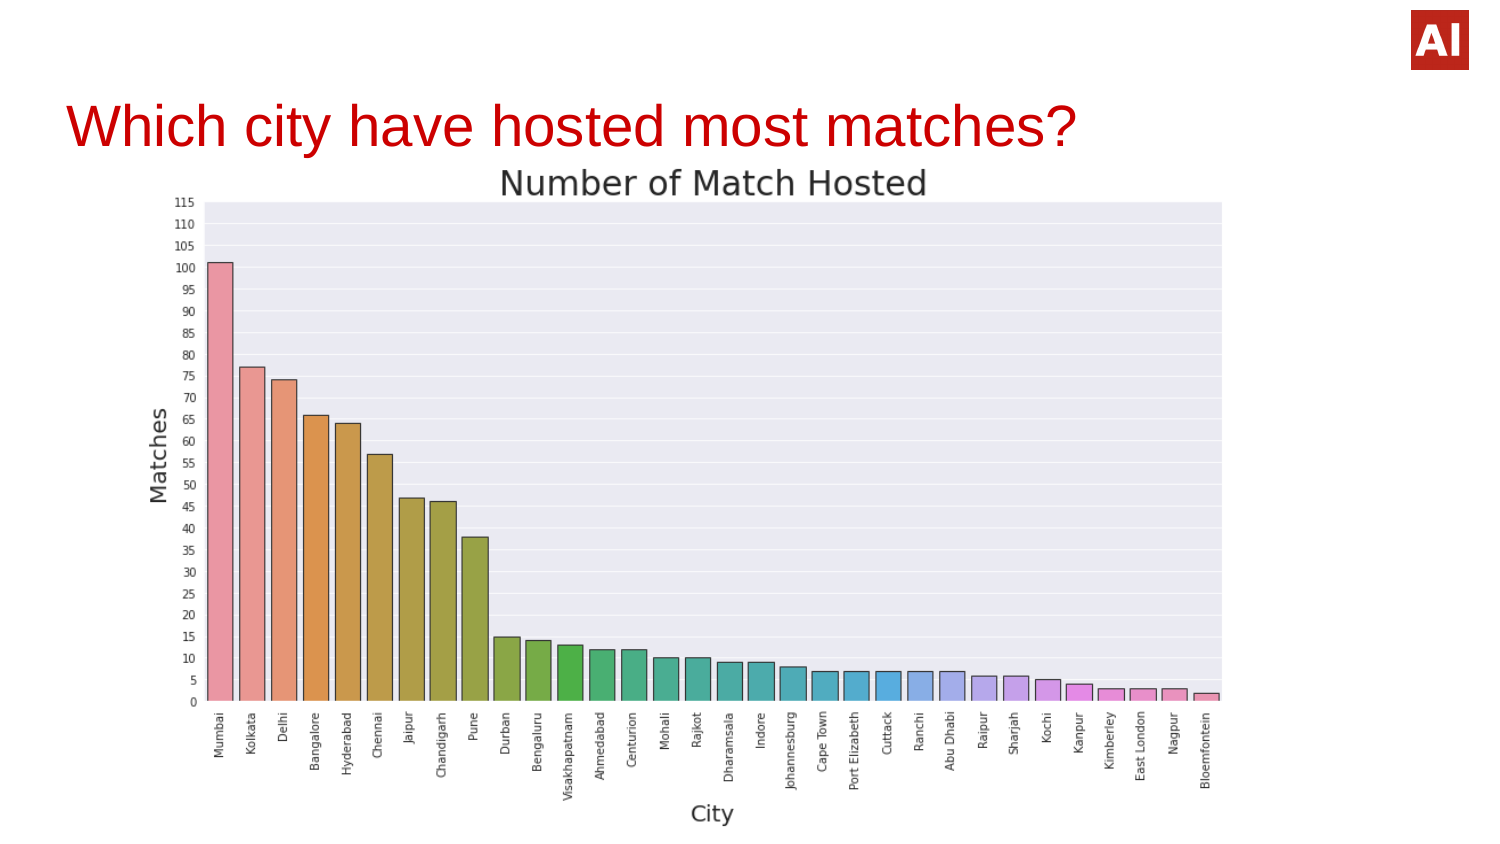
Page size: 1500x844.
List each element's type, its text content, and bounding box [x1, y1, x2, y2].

title Which city have hosted most matches? [51, 72, 1449, 167]
picture [139, 161, 1230, 833]
picture [1411, 10, 1469, 70]
